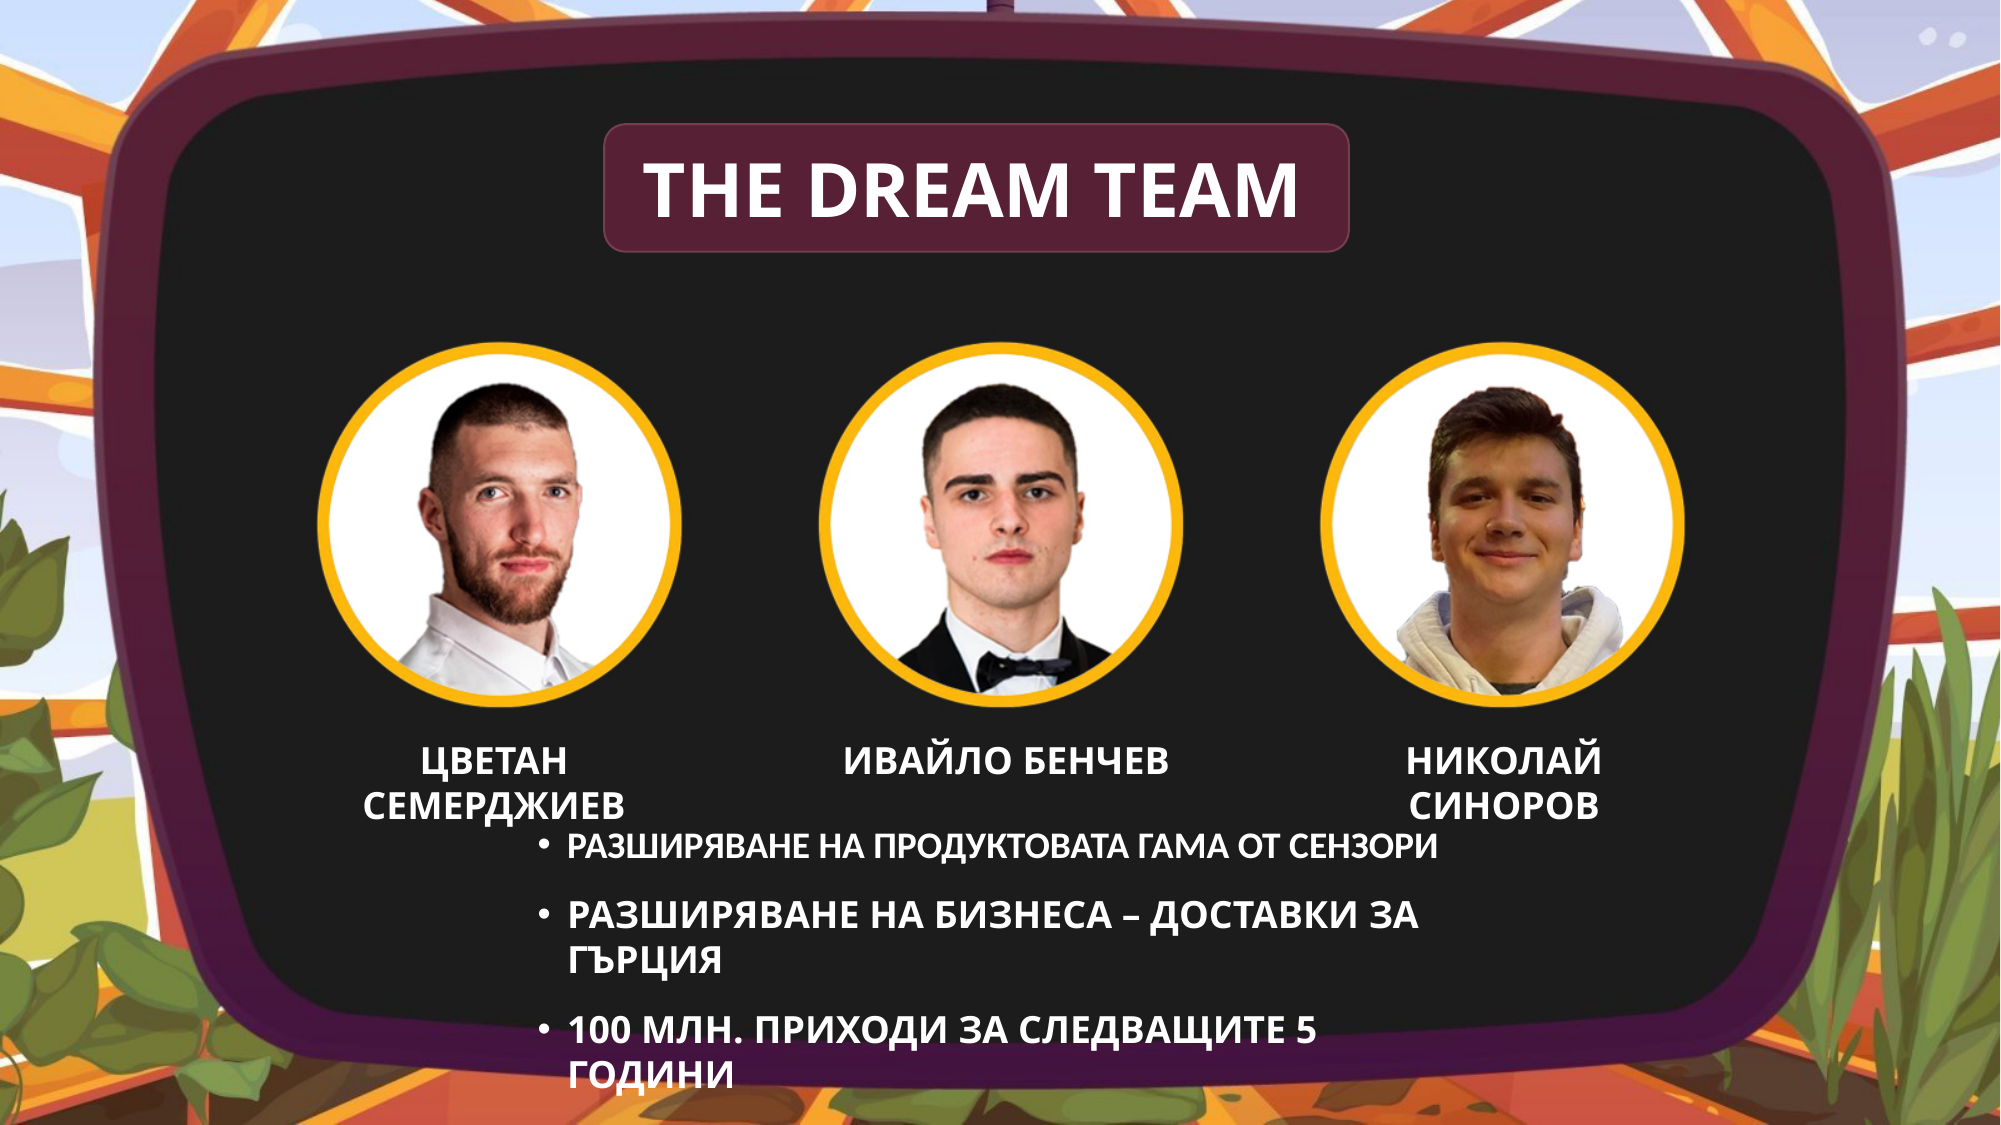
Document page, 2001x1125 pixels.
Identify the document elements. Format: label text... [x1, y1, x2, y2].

text_box РАЗШИРЯВАНЕ НА ПРОДУКТОВАТА ГАМА ОТ СЕНЗОРИ РАЗШИРЯВАНЕ НА БИЗНЕСА – ДОСТАВКИ ЗА ГЪРЦИЯ 100 МЛН. ПРИХОДИ ЗА СЛЕДВАЩИТЕ 5 ГОДИНИ [522, 813, 1477, 1104]
text_box ИВАЙЛО БЕНЧЕВ [798, 729, 1214, 790]
text_box НИКОЛАЙ СИНОРОВ [1296, 729, 1712, 835]
picture [0, 0, 2001, 1125]
text_box [603, 123, 1348, 253]
text_box THE DREAM TEAM [628, 134, 1349, 240]
text_box ЦВЕТАН СЕМЕРДЖИЕВ [286, 729, 702, 835]
